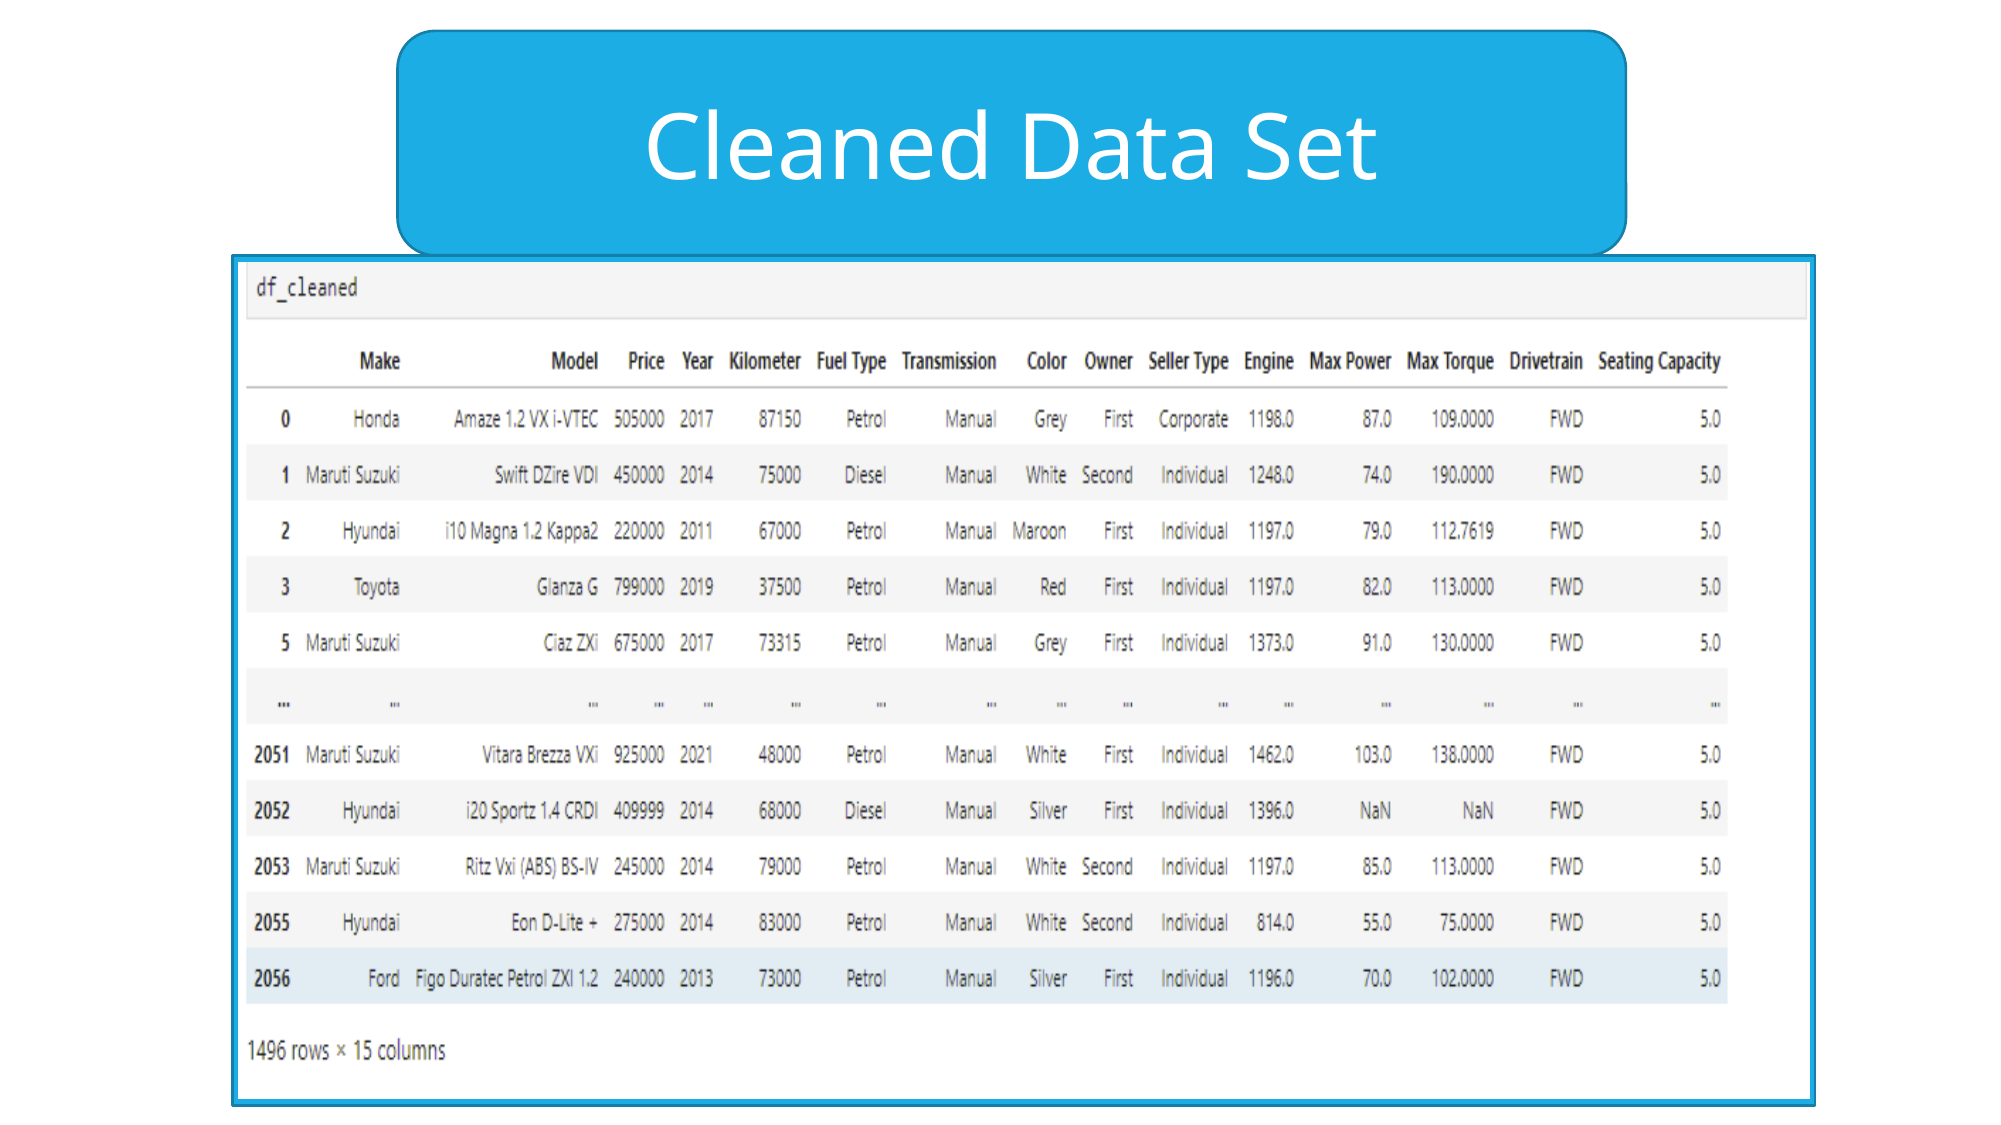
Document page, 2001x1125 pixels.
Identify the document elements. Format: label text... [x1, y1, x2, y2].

picture [237, 262, 1810, 1099]
text_box [231, 1099, 237, 1107]
text_box [1595, 254, 1816, 269]
text_box [231, 254, 428, 265]
text_box [1810, 1096, 1816, 1107]
text_box Cleaned Data Set [396, 29, 1628, 257]
